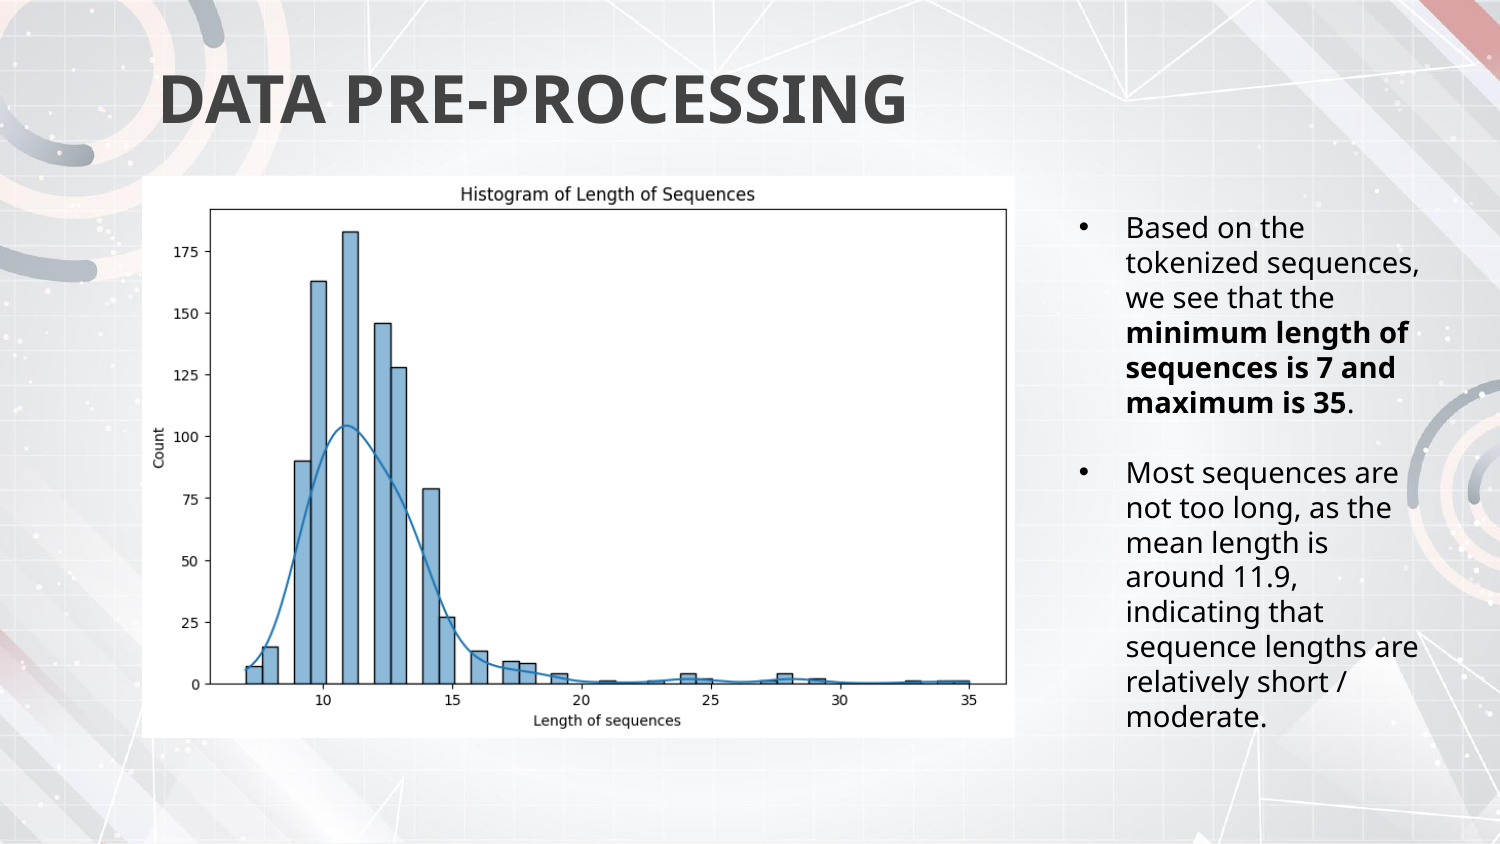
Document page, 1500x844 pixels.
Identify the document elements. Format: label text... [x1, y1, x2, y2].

title DATA PRE-PROCESSING [142, 28, 1230, 153]
picture [0, 0, 1500, 844]
text_box Based on the tokenized sequences, we see that the minimum length of sequences is 7 and maximum is 35. Most sequences are not too long, as the mean length is around 11.9, indicating that sequence lengths are relatively short / moderate. [1063, 201, 1449, 741]
